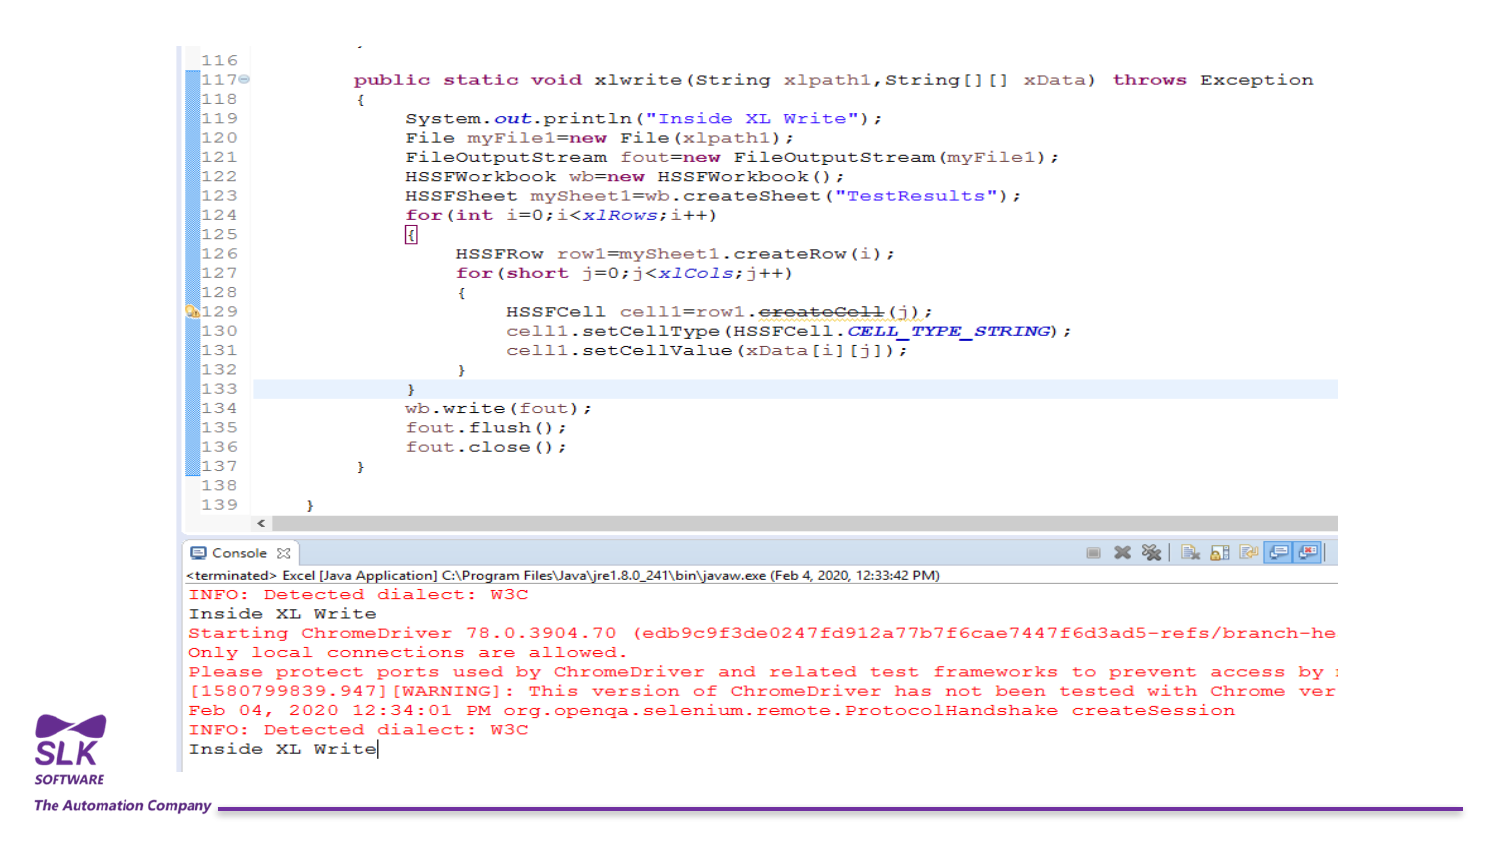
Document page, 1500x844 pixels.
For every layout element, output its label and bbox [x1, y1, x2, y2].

picture [32, 46, 1338, 822]
